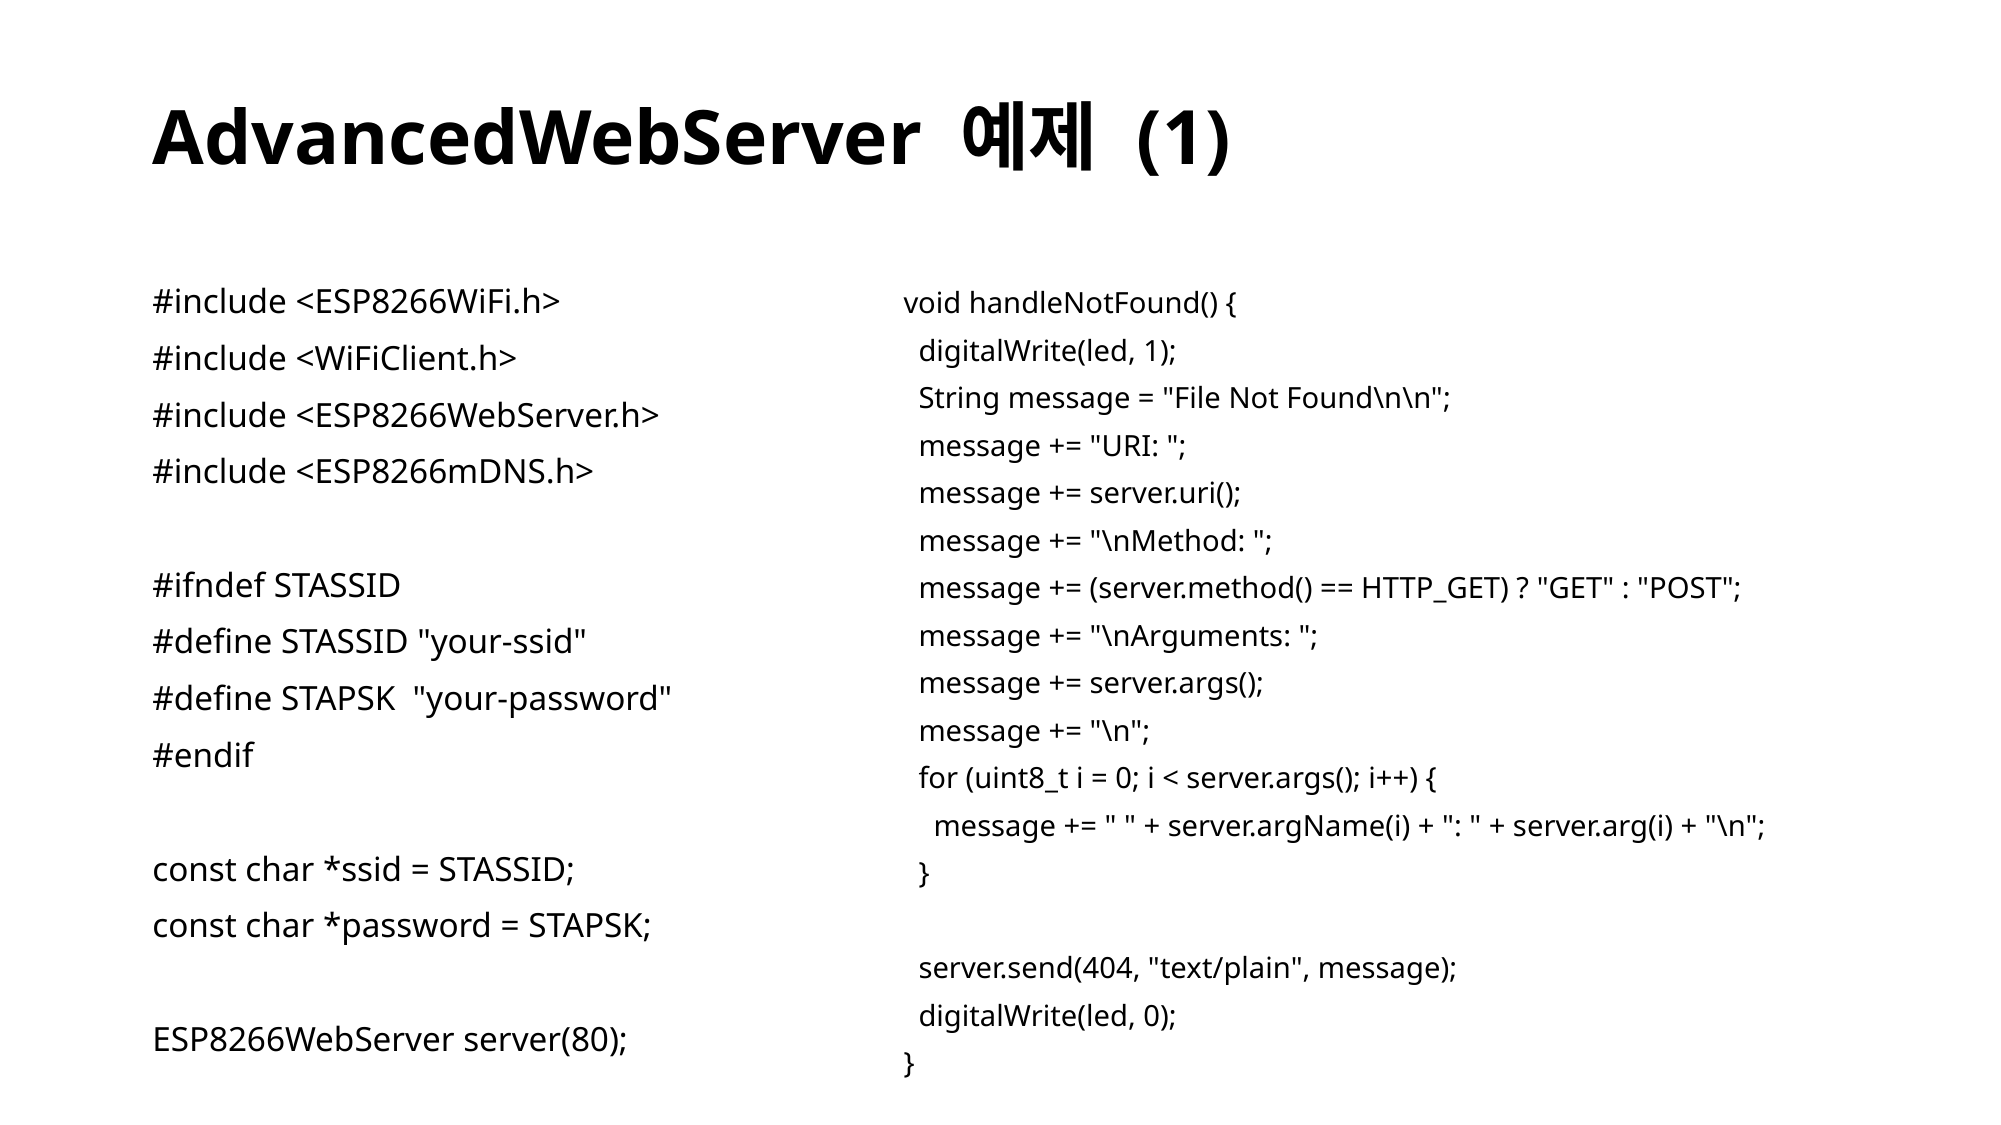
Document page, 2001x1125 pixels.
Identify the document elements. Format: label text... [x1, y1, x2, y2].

title AdvancedWebServer 예제 (1) [137, 59, 1863, 221]
list void handleNotFound() { digitalWrite(led, 1); String message = "File Not Found\n\n"; message += "URI: "; message += server.uri(); message += "\nMethod: "; message += (server.method() == HTTP_GET) ? "GET" : "POST"; message += "\nArguments: "; message += server.args(); message += "\n"; for (uint8_t i = 0; i < server.args(); i++) { message += " " + server.argName(i) + ": " + server.arg(i) + "\n"; } server.send(404, "text/plain", message); digitalWrite(led, 0); } [888, 277, 1867, 1086]
list #include <ESP8266WiFi.h> #include <WiFiClient.h> #include <ESP8266WebServer.h> #include <ESP8266mDNS.h> #ifndef STASSID #define STASSID "your-ssid" #define STAPSK "your-password" #endif const char *ssid = STASSID; const char *password = STAPSK; ESP8266WebServer server(80); [137, 277, 885, 1079]
